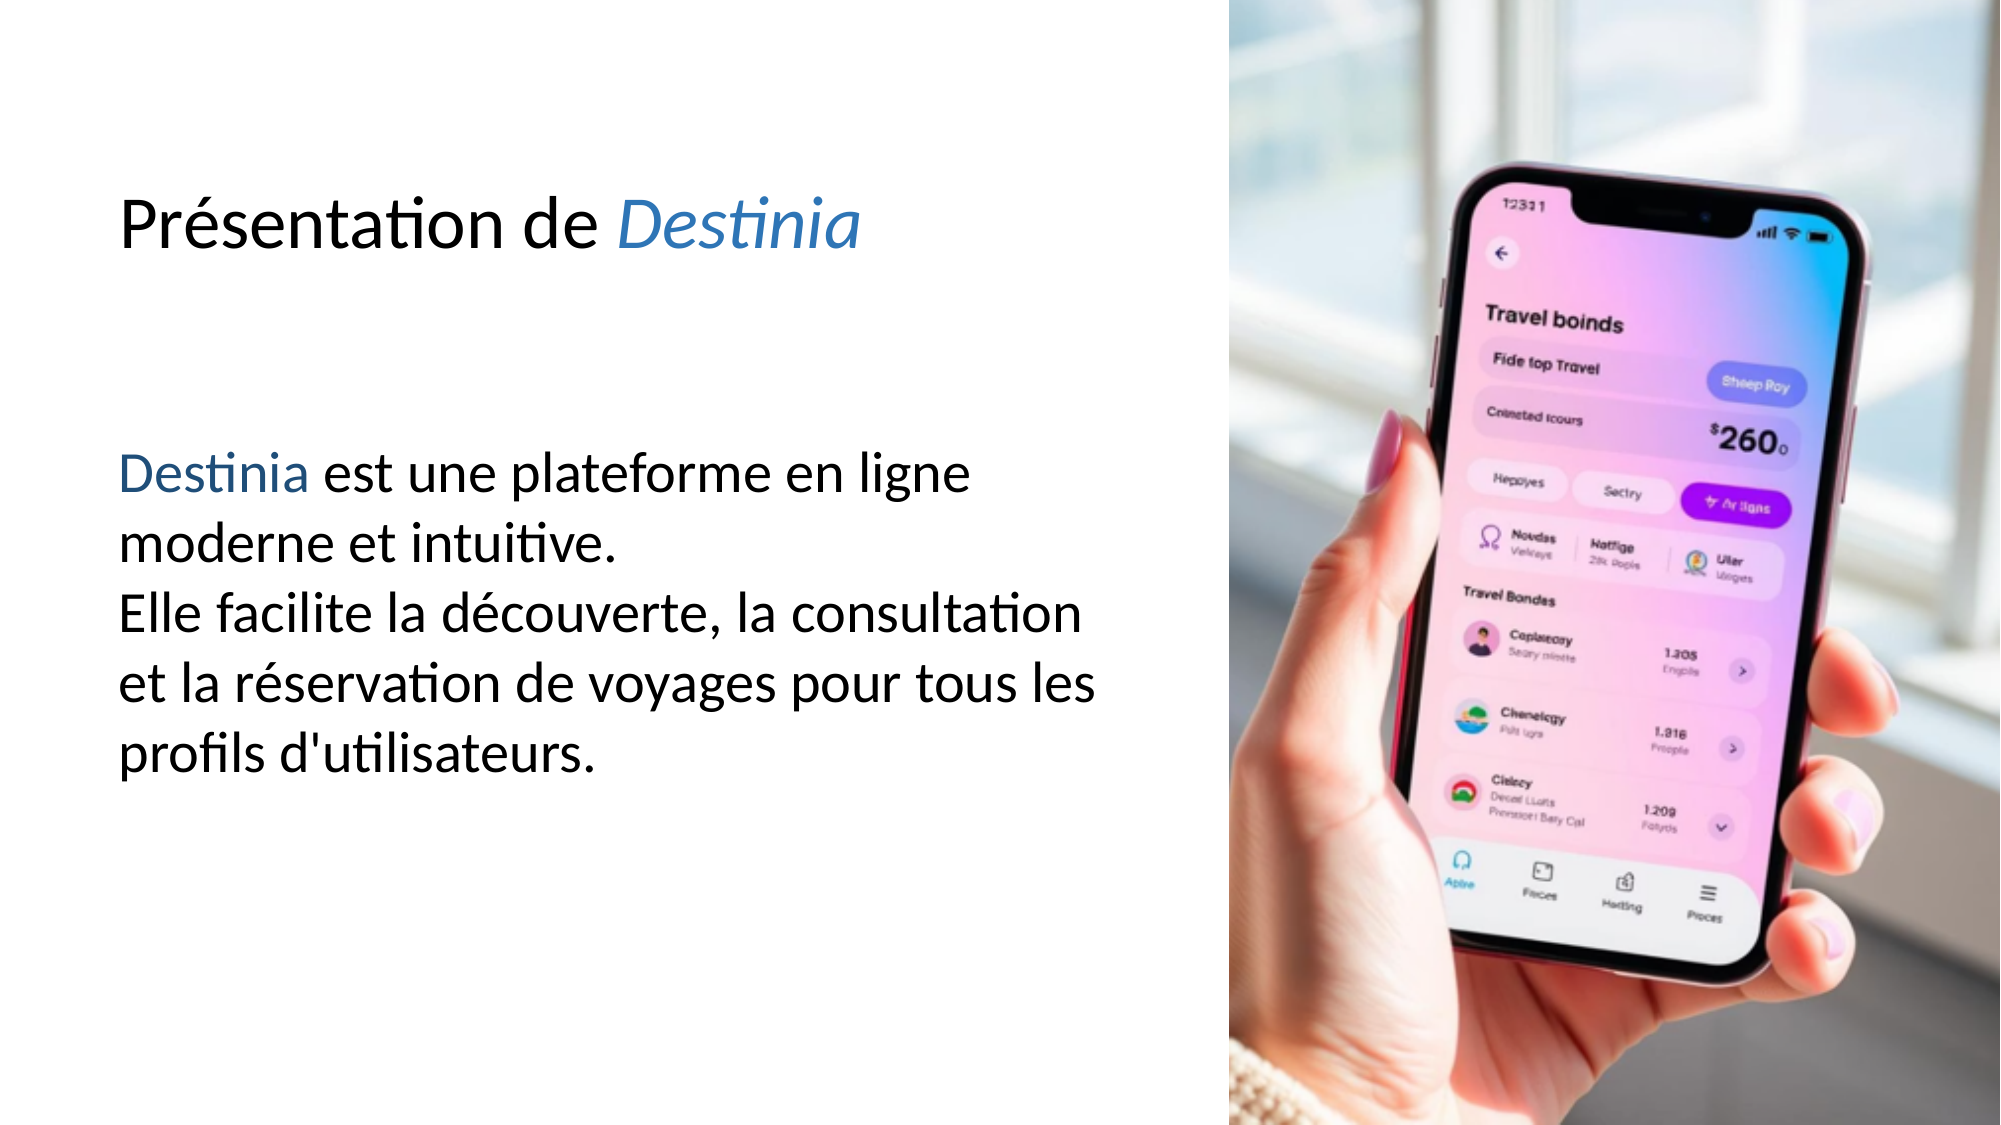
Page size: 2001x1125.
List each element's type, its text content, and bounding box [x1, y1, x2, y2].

text_box Destinia est une plateforme en ligne moderne et intuitive. Elle facilite la découverte, la consultation et la réservation de voyages pour tous les profils d'utilisateurs. [104, 426, 1119, 792]
picture [1229, 0, 2000, 1125]
text_box Présentation de Destinia [104, 165, 894, 271]
